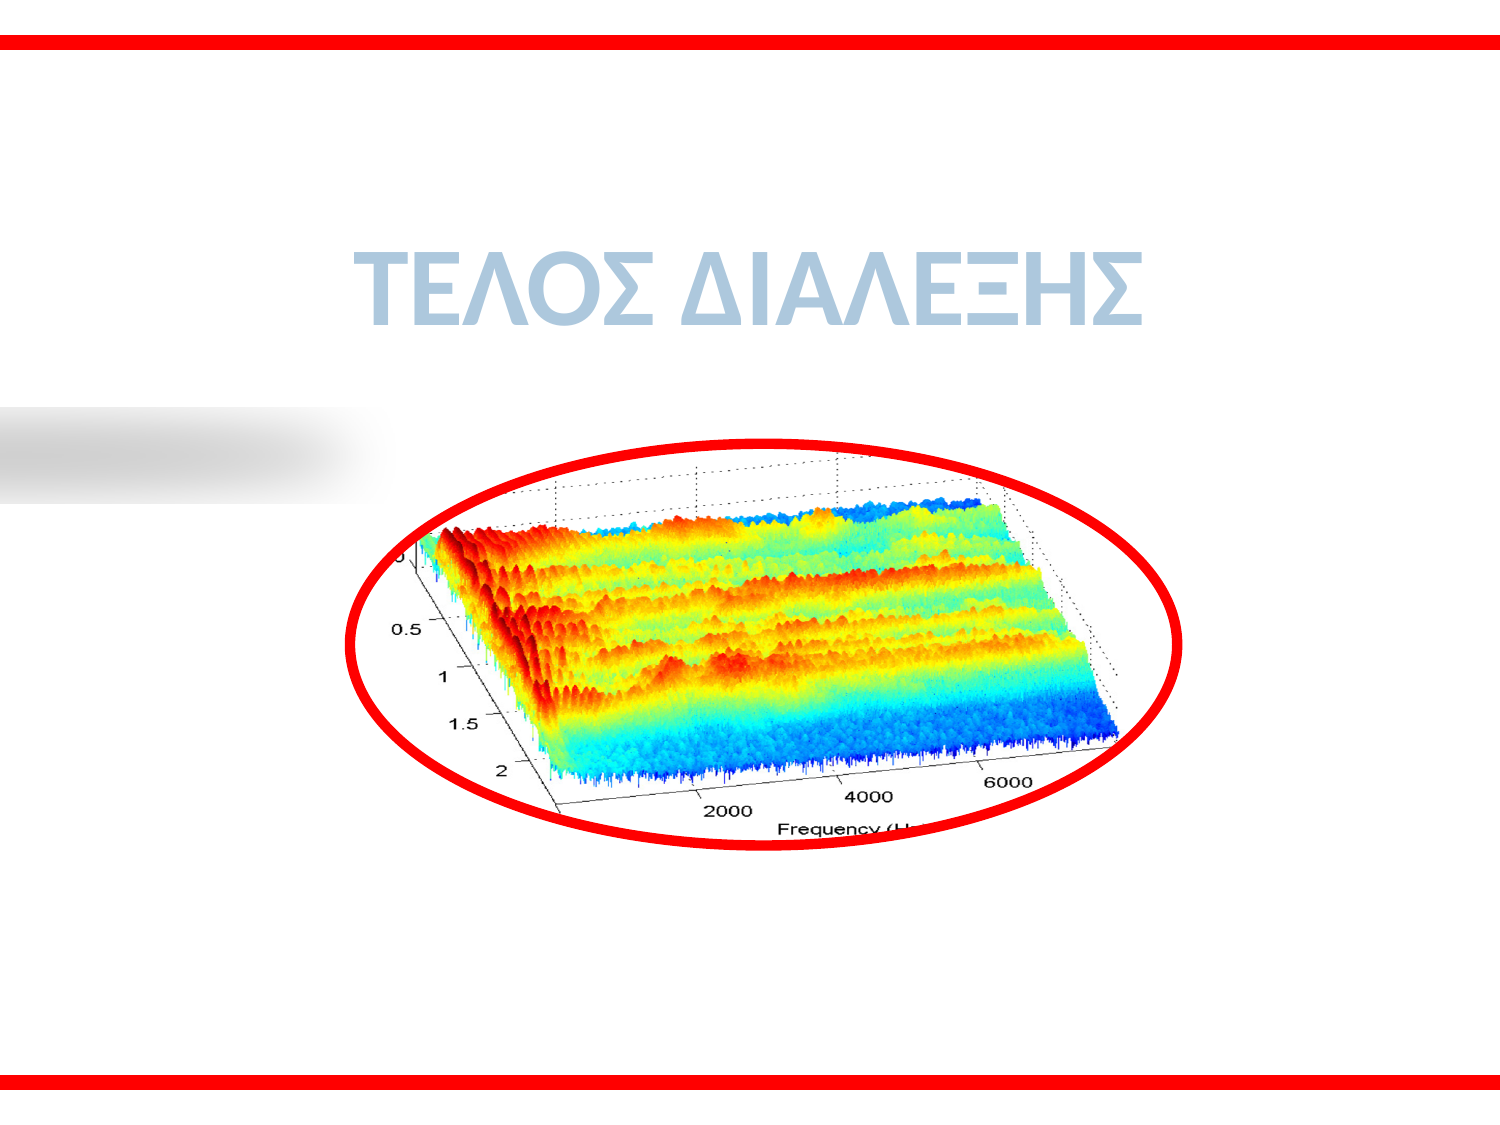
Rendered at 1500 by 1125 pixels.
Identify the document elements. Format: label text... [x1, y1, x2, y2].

text_box [0, 1075, 1500, 1090]
list ΤΕΛΟΣ ΔΙΑΛΕΞΗΣ [14, 56, 1484, 1067]
picture [349, 443, 1178, 846]
text_box [0, 35, 1500, 50]
